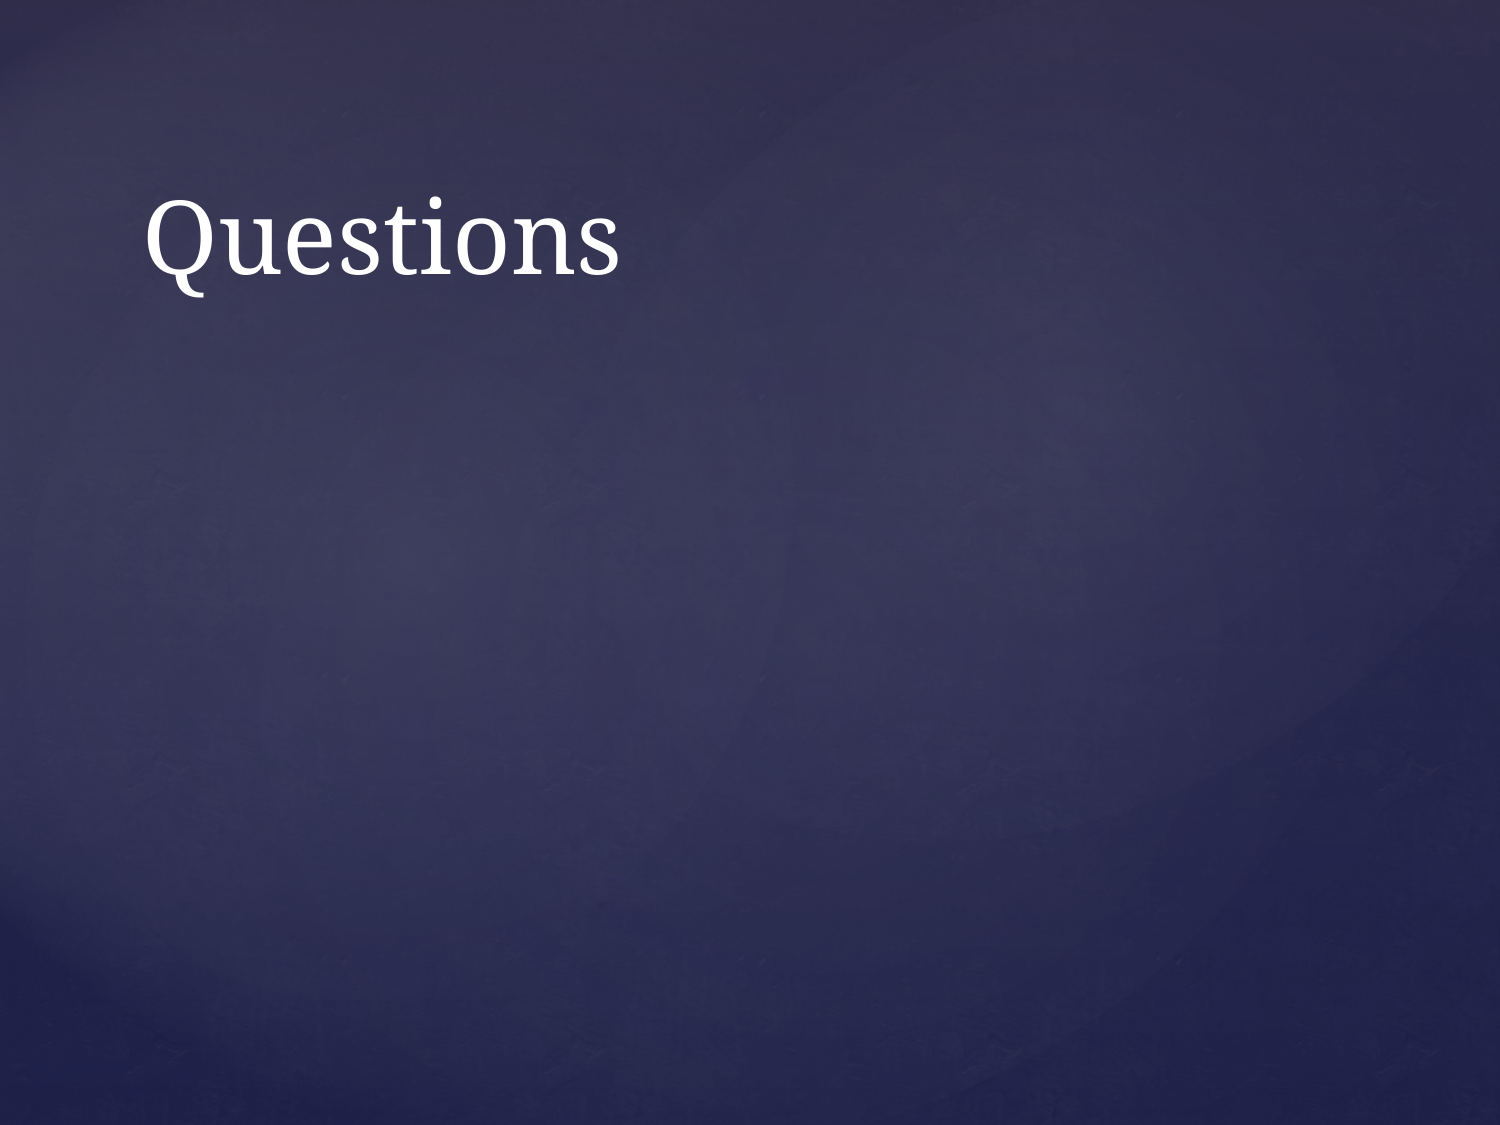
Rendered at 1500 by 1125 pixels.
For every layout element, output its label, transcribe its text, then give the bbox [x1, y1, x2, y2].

title Questions [127, 152, 1365, 303]
